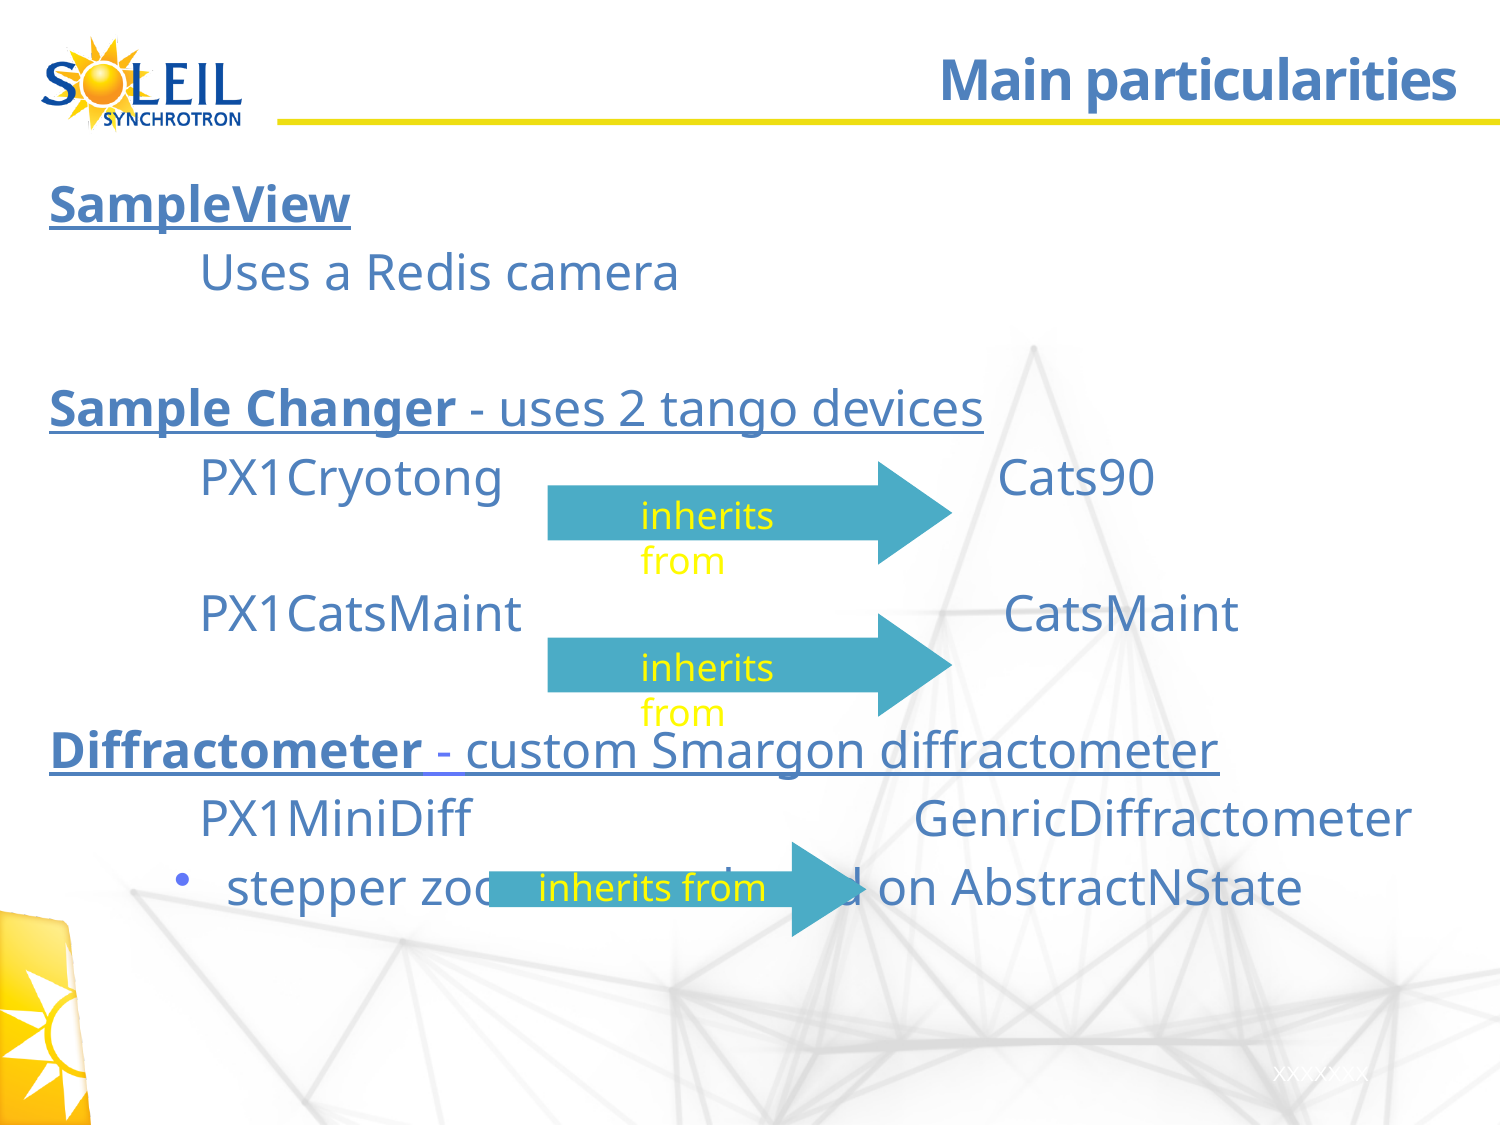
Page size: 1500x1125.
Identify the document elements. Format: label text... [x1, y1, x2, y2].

title Main particularities [229, 31, 1467, 125]
text_box SampleView Uses a Redis camera Sample Changer - uses 2 tango devices PX1Cryotong Cats90 PX1CatsMaint CatsMaint Diffractometer - custom Smargon diffractometer PX1MiniDiff GenricDiffractometer stepper zoom motor based on AbstractNState [41, 164, 1500, 1060]
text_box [488, 841, 867, 938]
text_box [547, 461, 953, 565]
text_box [547, 613, 953, 717]
picture [0, 0, 1500, 1125]
